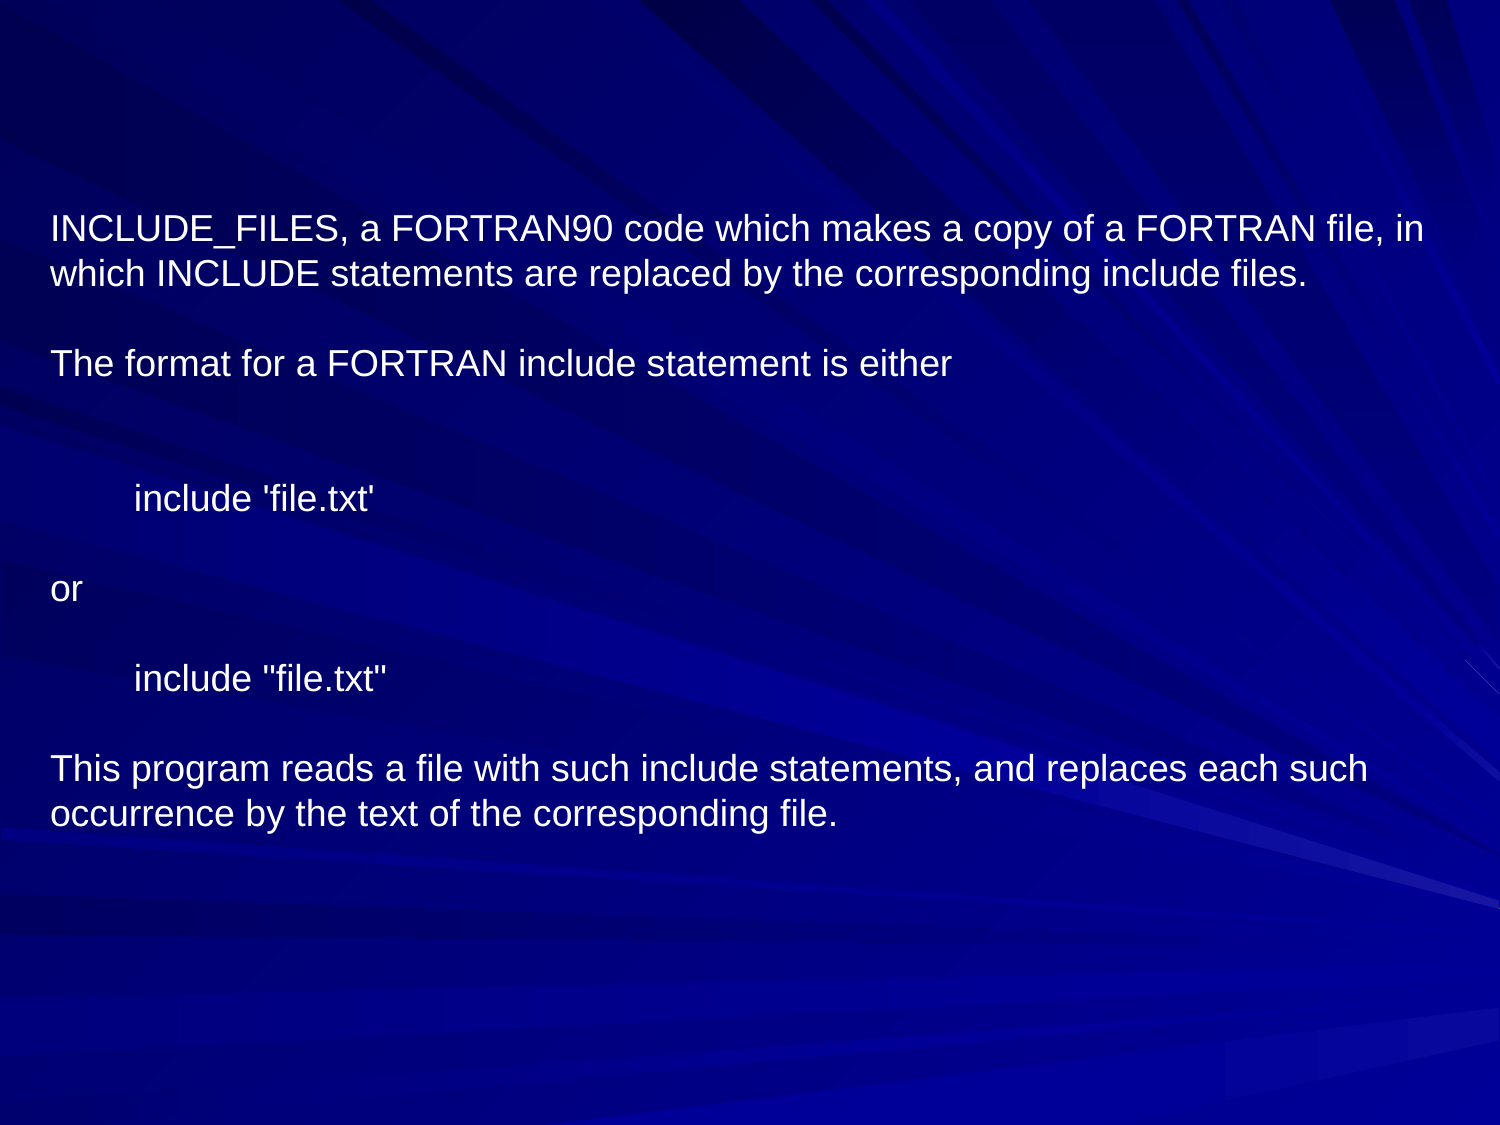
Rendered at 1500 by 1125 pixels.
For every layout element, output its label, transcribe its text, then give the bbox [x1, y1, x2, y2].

text_box INCLUDE_FILES, a FORTRAN90 code which makes a copy of a FORTRAN file, in which INCLUDE statements are replaced by the corresponding include files. The format for a FORTRAN include statement is either include 'file.txt' or include "file.txt" This program reads a file with such include statements, and replaces each such occurrence by the text of the corresponding file. [35, 196, 1500, 842]
